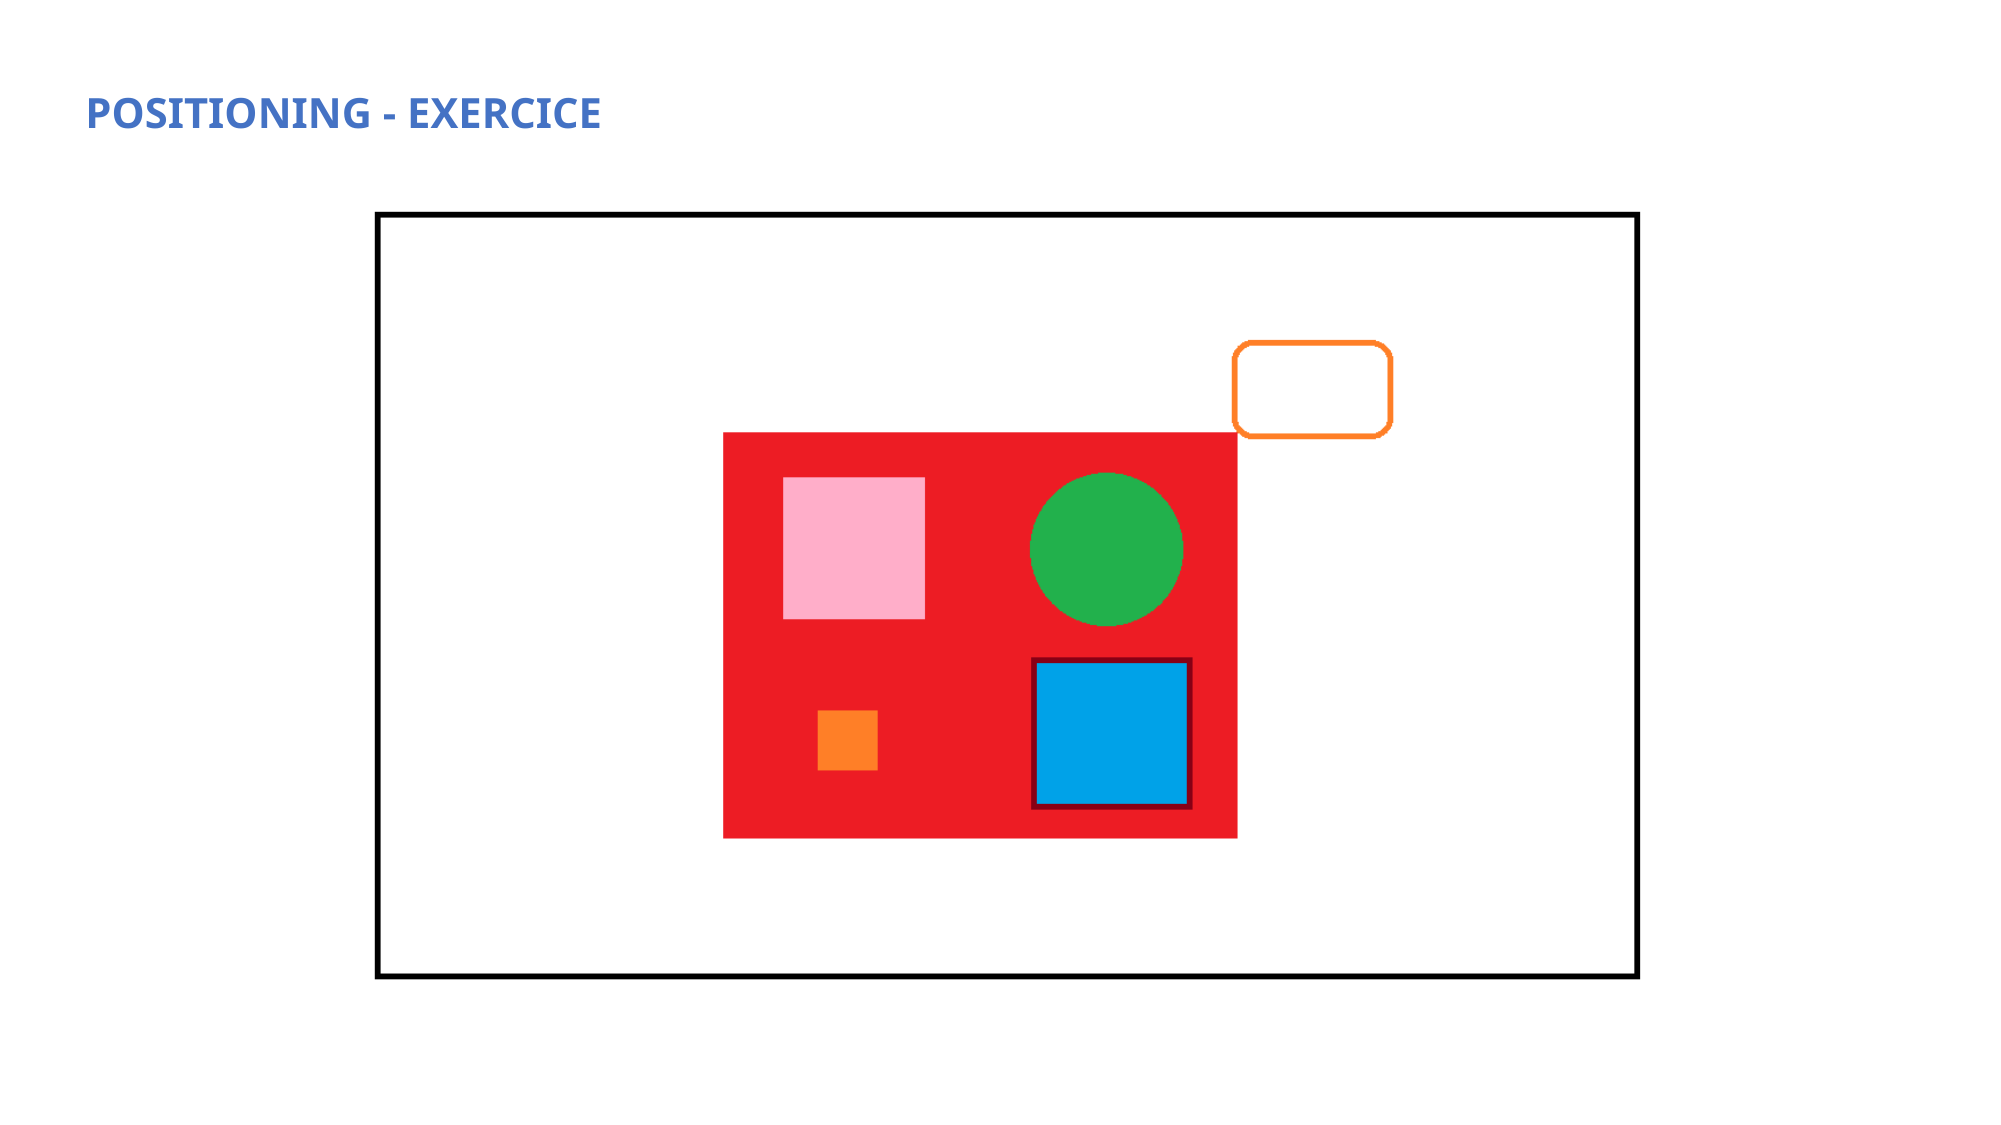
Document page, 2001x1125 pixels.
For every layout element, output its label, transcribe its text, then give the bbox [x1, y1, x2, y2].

text_box POSITIONING - EXERCICE [70, 79, 618, 144]
picture [368, 205, 1669, 999]
